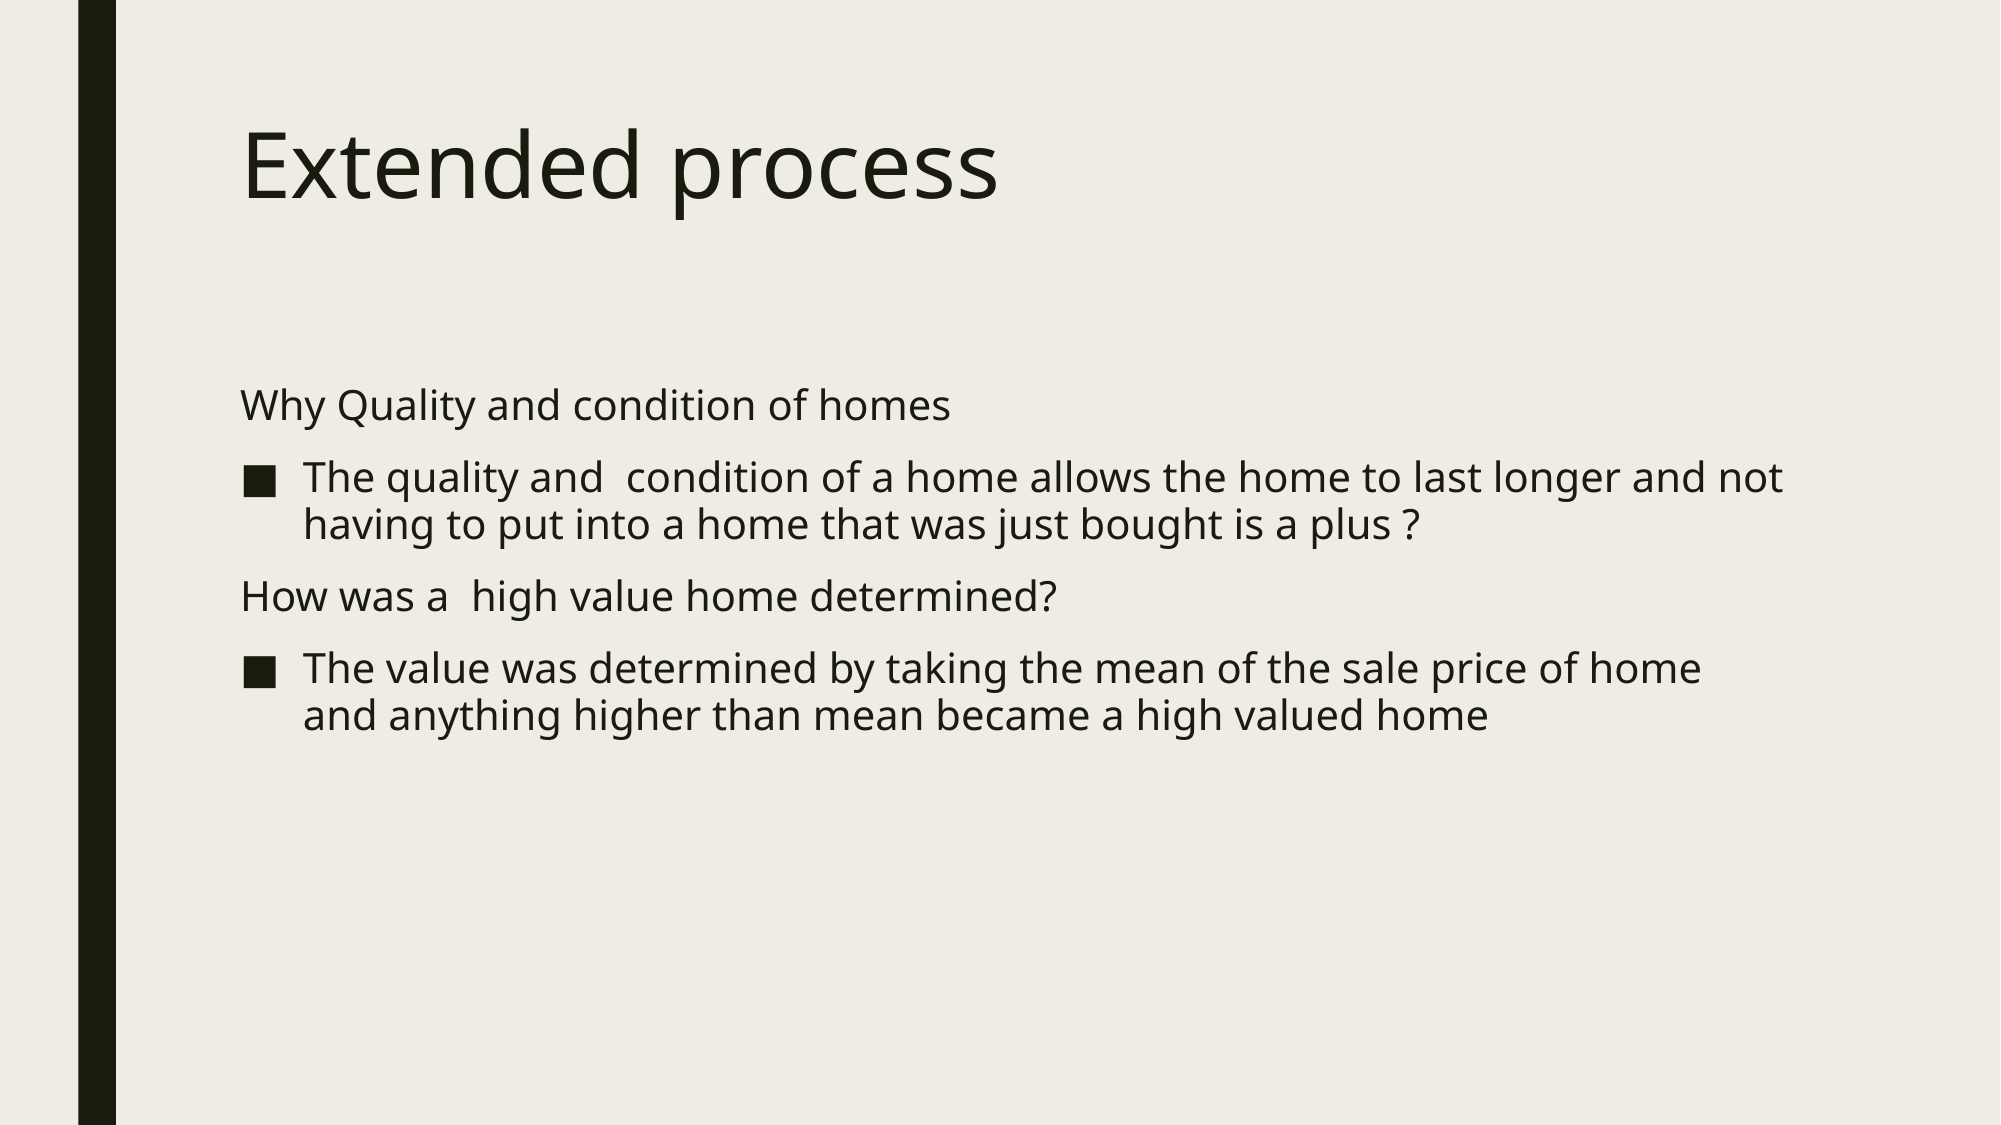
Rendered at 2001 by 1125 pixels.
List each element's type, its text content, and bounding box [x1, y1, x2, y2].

title Extended process [225, 112, 1800, 357]
list Why Quality and condition of homes The quality and condition of a home allows the home to last longer and not having to put into a home that was just bought is a plus ? How was a high value home determined? The value was determined by taking the mean of the sale price of home and anything higher than mean became a high valued home [225, 375, 1800, 963]
